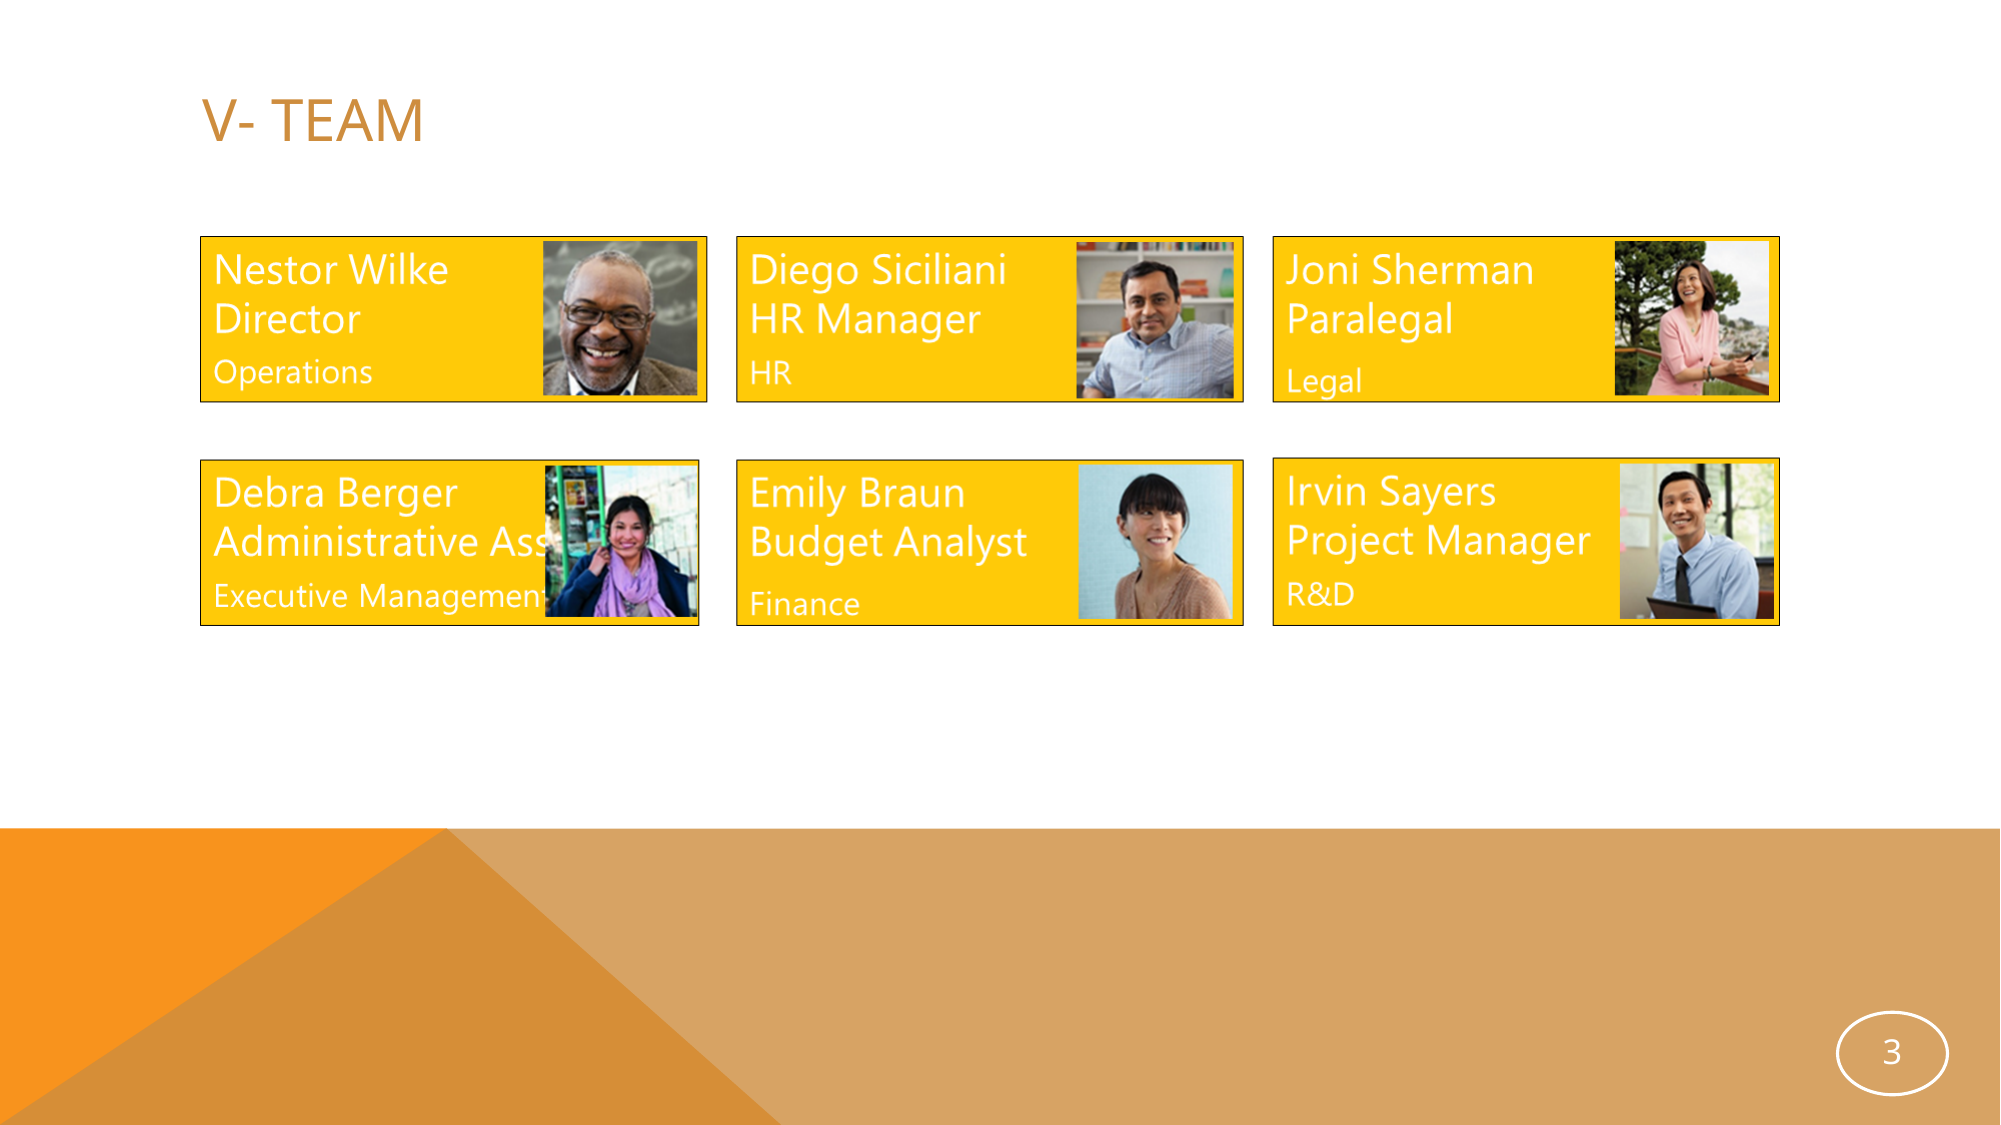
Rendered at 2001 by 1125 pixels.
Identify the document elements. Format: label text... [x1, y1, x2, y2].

slide_number 3 [1835, 1010, 1950, 1097]
title V- team [187, 73, 1833, 164]
picture [187, 231, 1780, 643]
